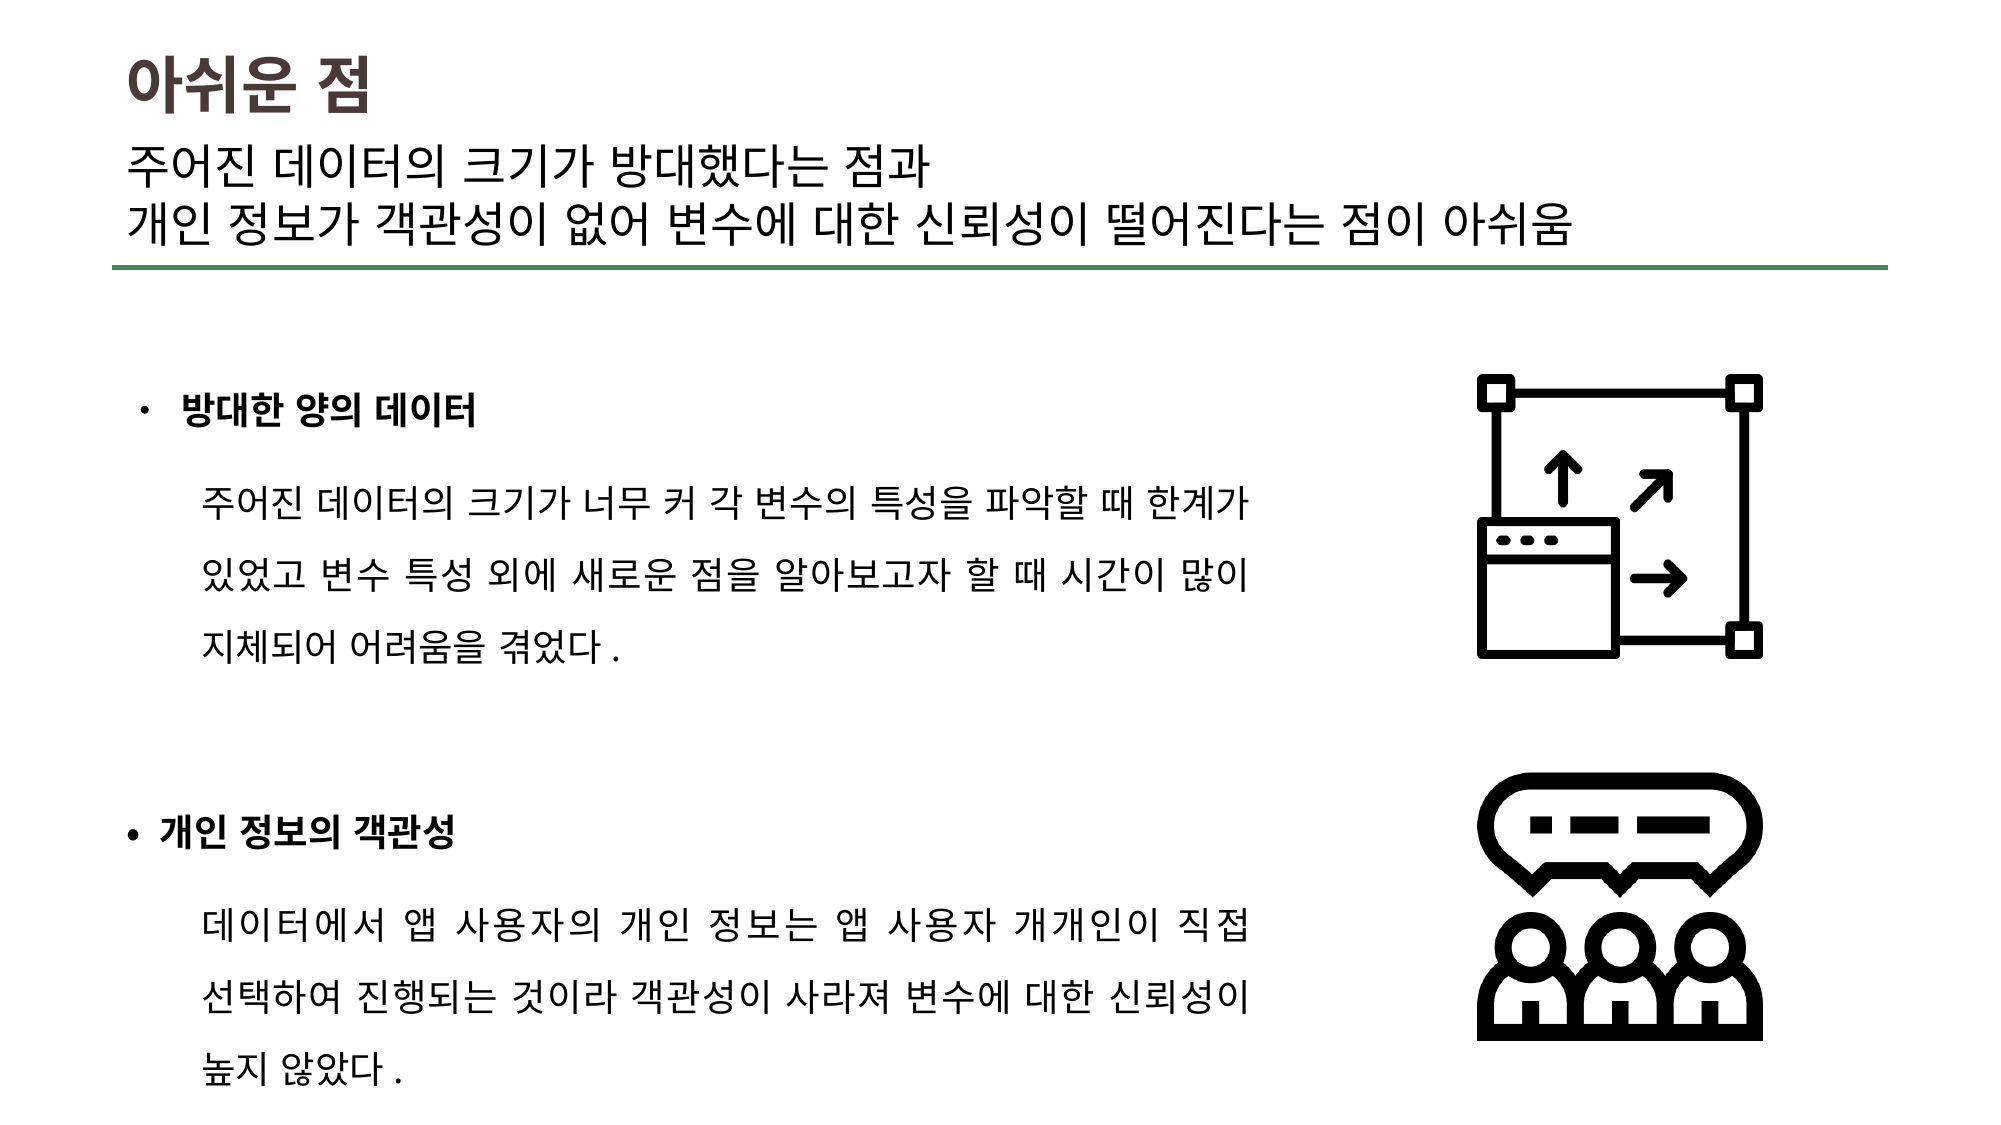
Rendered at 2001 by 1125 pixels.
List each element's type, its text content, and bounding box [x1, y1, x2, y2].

picture [1477, 764, 1763, 1049]
text_box • 방대한 양의 데이터 주어진 데이터의 크기가 너무 커 각 변수의 특성을 파악할 때 한계가 있었고 변수 특성 외에 새로운 점을 알아보고자 할 때 시간이 많이 지체되어 어려움을 겪었다. • 개인 정보의 객관성 데이터에서 앱 사용자의 개인 정보는 앱 사용자 개개인이 직접 선택하여 진행되는 것이라 객관성이 사라져 변수에 대한 신뢰성이 높지 않았다. [111, 352, 1266, 1099]
picture [1477, 374, 1763, 659]
text_box 주어진 데이터의 크기가 방대했다는 점과 개인 정보가 객관성이 없어 변수에 대한 신뢰성이 떨어진다는 점이 아쉬움 [111, 129, 1889, 260]
text_box 아쉬운 점 [111, 38, 1337, 129]
